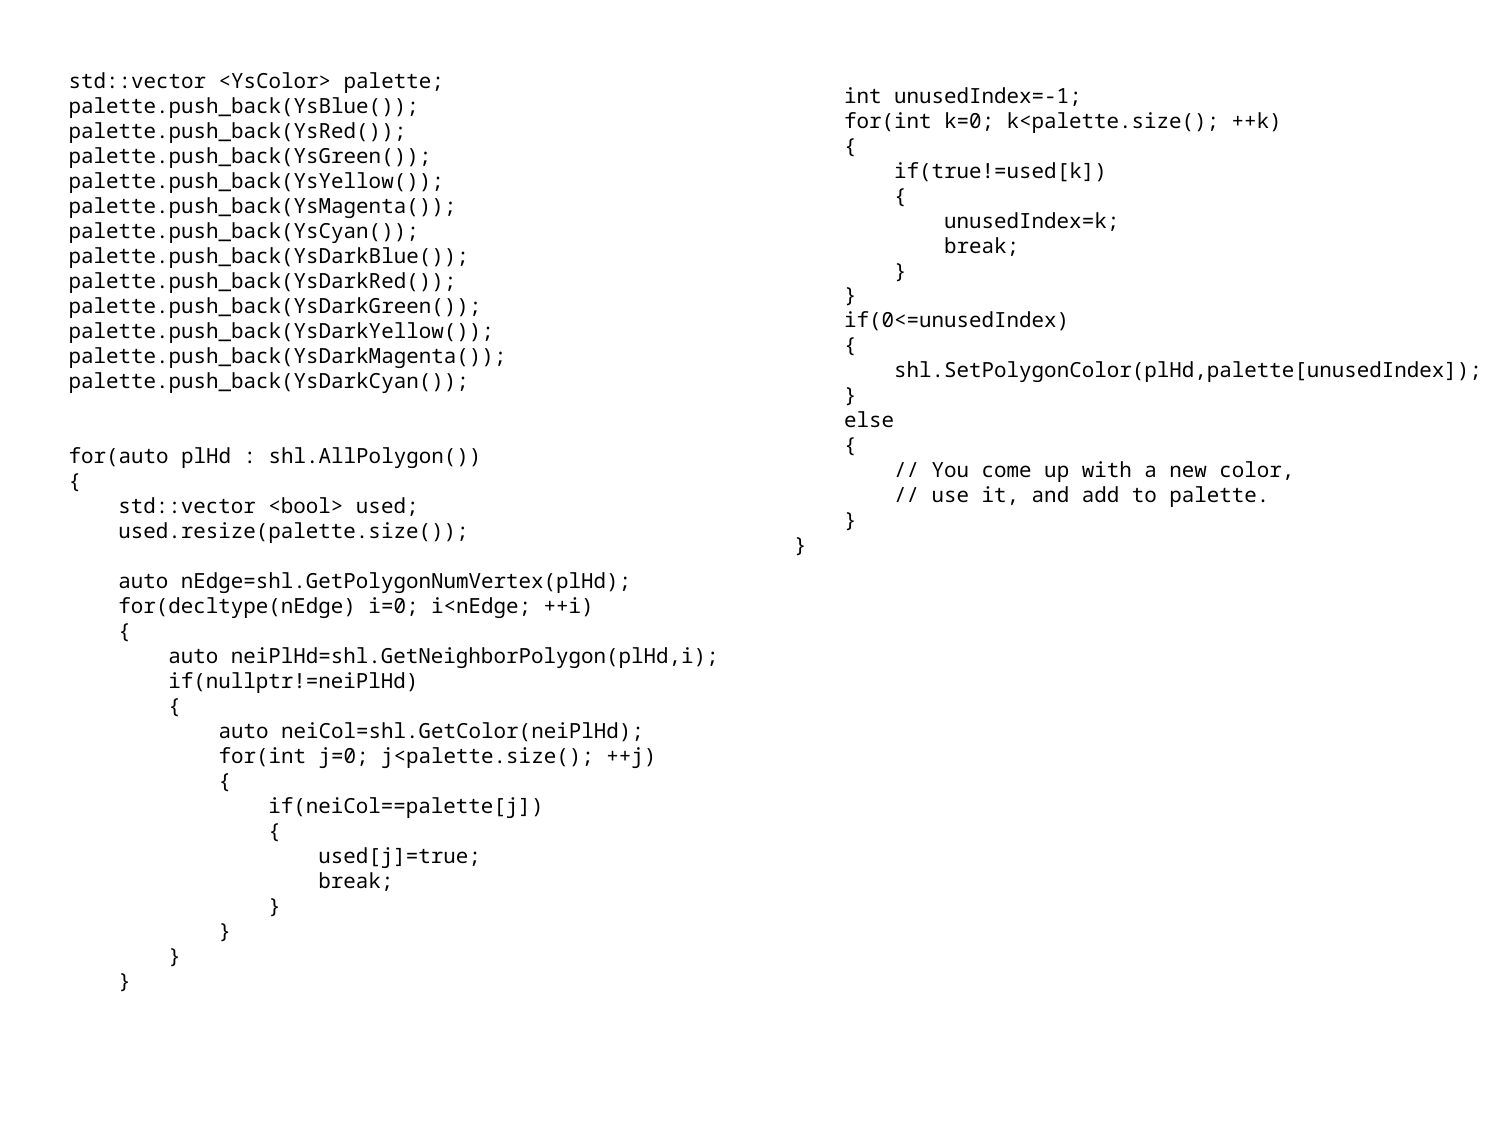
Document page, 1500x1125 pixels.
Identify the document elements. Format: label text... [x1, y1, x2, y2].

text_box std::vector <YsColor> palette; palette.push_back(YsBlue()); palette.push_back(YsRed()); palette.push_back(YsGreen()); palette.push_back(YsYellow()); palette.push_back(YsMagenta()); palette.push_back(YsCyan()); palette.push_back(YsDarkBlue()); palette.push_back(YsDarkRed()); palette.push_back(YsDarkGreen()); palette.push_back(YsDarkYellow()); palette.push_back(YsDarkMagenta()); palette.push_back(YsDarkCyan()); for(auto plHd : shl.AllPolygon()) { std::vector <bool> used; used.resize(palette.size()); auto nEdge=shl.GetPolygonNumVertex(plHd); for(decltype(nEdge) i=0; i<nEdge; ++i) { auto neiPlHd=shl.GetNeighborPolygon(plHd,i); if(nullptr!=neiPlHd) { auto neiCol=shl.GetColor(neiPlHd); for(int j=0; j<palette.size(); ++j) { if(neiCol==palette[j]) { used[j]=true; break; } } } } [3, 35, 734, 1025]
text_box int unusedIndex=-1; for(int k=0; k<palette.size(); ++k) { if(true!=used[k]) { unusedIndex=k; break; } } if(0<=unusedIndex) { shl.SetPolygonColor(plHd,palette[unusedIndex]); } else { // You come up with a new color, // use it, and add to palette. } } [729, 24, 1497, 615]
